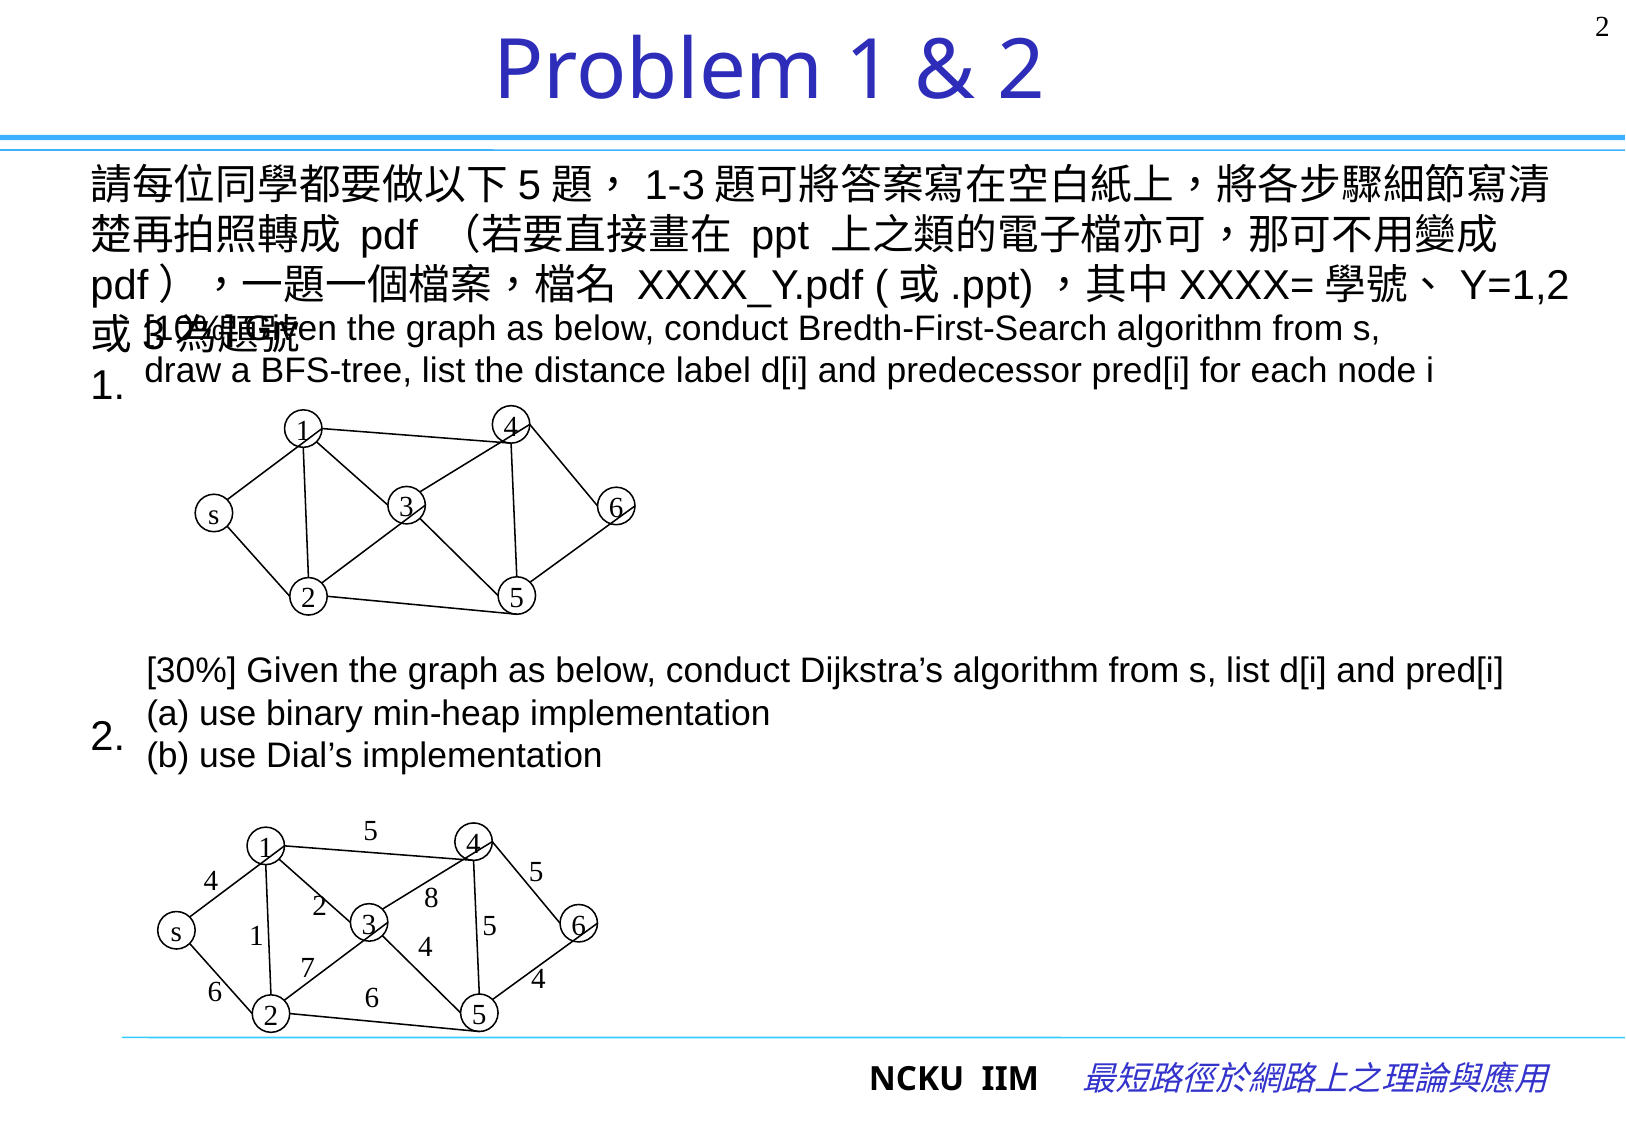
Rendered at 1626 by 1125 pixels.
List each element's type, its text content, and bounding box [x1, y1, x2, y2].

text_box [30%] Given the graph as below, conduct Dijkstra’s algorithm from s, list d[i] and pred[i] (a) use binary min-heap implementation (b) use Dial’s implementation [131, 639, 1594, 783]
text_box [10%] Given the graph as below, conduct Bredth-First-Search algorithm from s, draw a BFS-tree, list the distance label d[i] and predecessor pred[i] for each node i [129, 297, 1625, 398]
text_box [194, 386, 636, 616]
title Problem 1 & 2 [42, 0, 1540, 131]
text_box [157, 803, 598, 1033]
list 請每位同學都要做以下5題，1-3題可將答案寫在空白紙上，將各步驟細節寫清楚再拍照轉成 pdf （若要直接畫在 ppt 上之類的電子檔亦可，那可不用變成 pdf），一題一個檔案，檔名 XXXX_Y.pdf (或.ppt)，其中XXXX=學號、Y=1,2或3為題號 1. 2. [75, 150, 1591, 1038]
slide_number 2 [1540, 0, 1625, 75]
